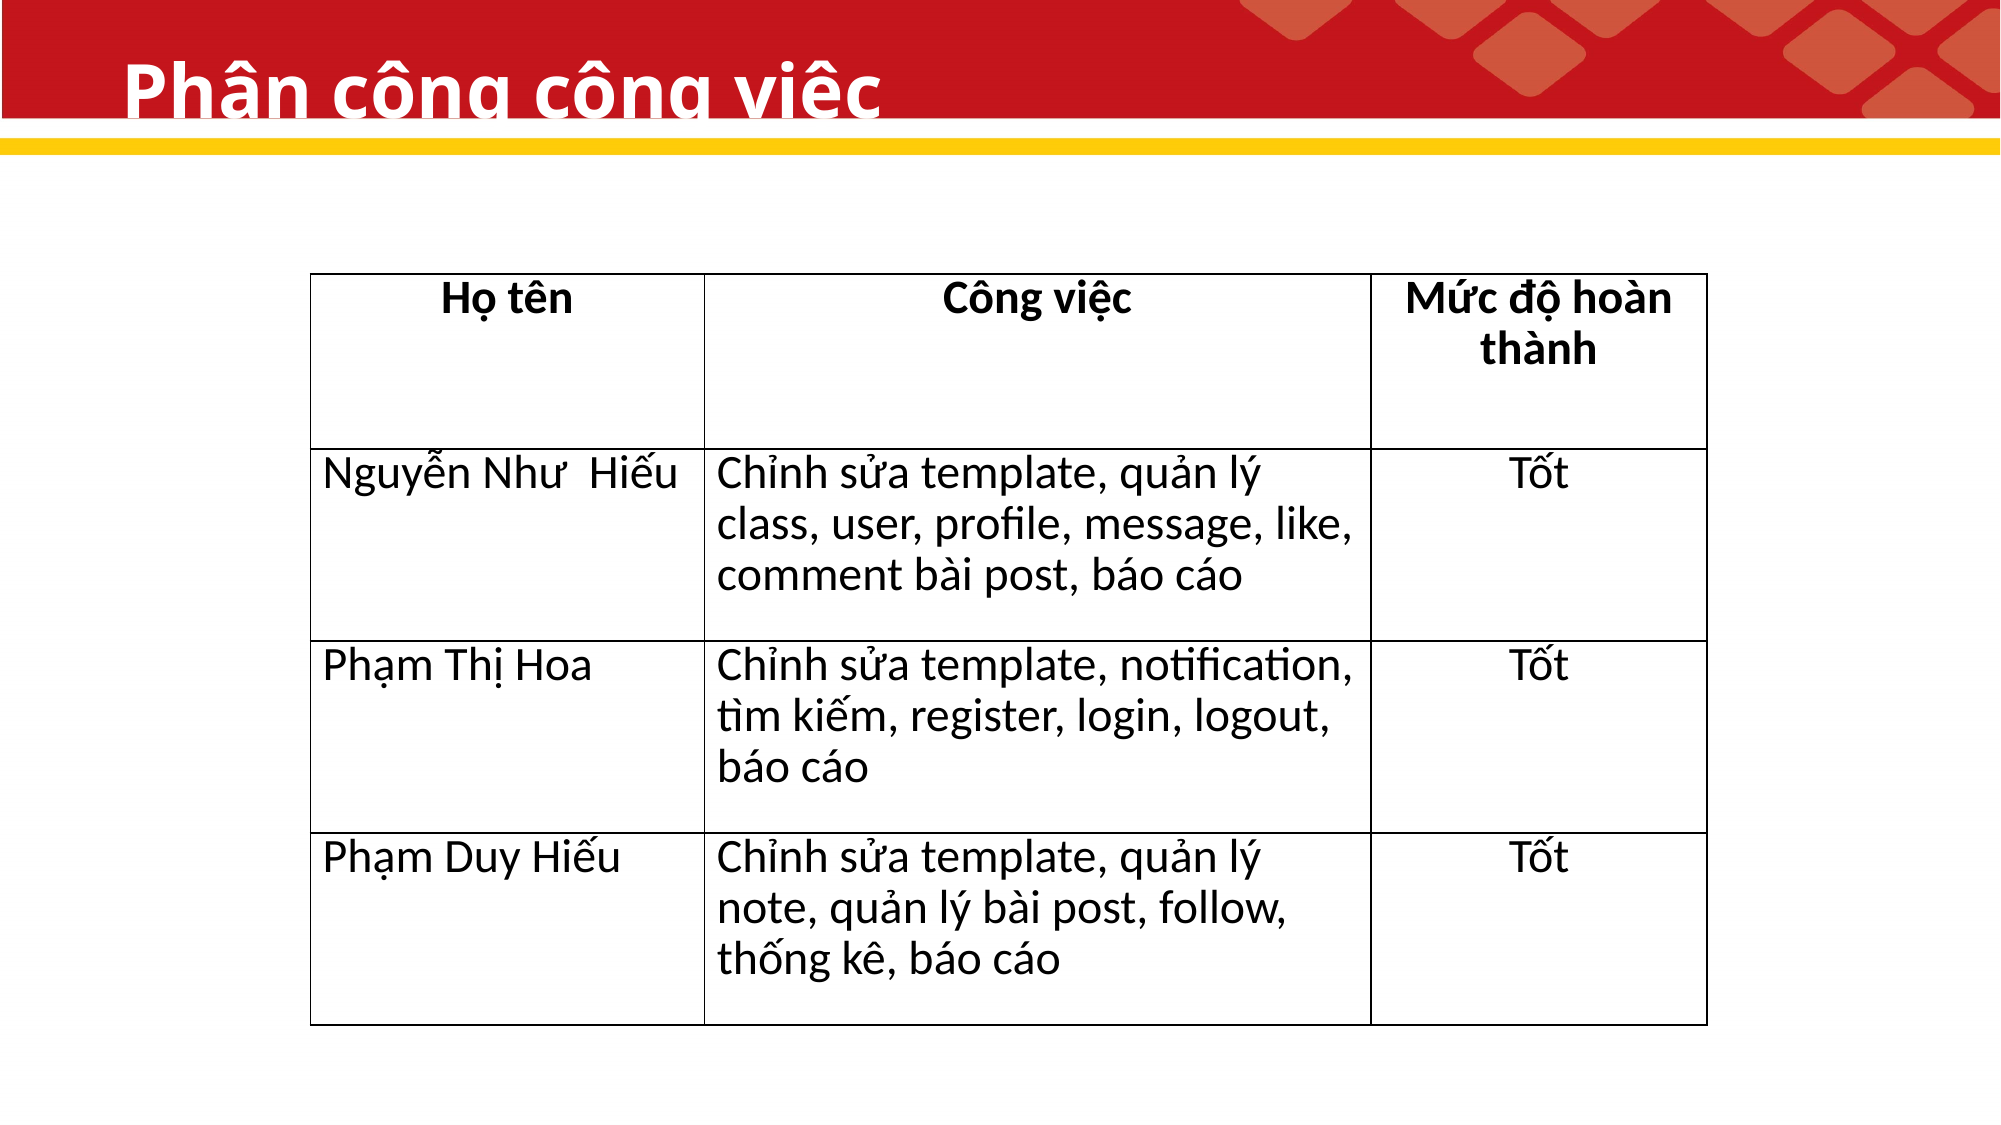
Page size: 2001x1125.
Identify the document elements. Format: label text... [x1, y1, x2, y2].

table_header Mức độ hoàn thành [1372, 275, 1706, 448]
table_cell Chỉnh sửa template, quản lý class, user, profile, message, like, comment bài post, báo cáo [705, 450, 1370, 640]
picture [0, 0, 2001, 1125]
title Phân công công việc [106, 0, 1863, 204]
table_cell Phạm Thị Hoa [311, 642, 704, 832]
table_cell Chỉnh sửa template, quản lý note, quản lý bài post, follow, thống kê, báo cáo [705, 834, 1370, 1024]
table_cell Tốt [1372, 450, 1706, 640]
table_header Công việc [705, 275, 1370, 448]
table_cell Chỉnh sửa template, notification, tìm kiếm, register, login, logout, báo cáo [705, 642, 1370, 832]
table_cell Phạm Duy Hiếu [311, 834, 704, 1024]
table_cell Tốt [1372, 642, 1706, 832]
table_cell Tốt [1372, 834, 1706, 1024]
table_cell Nguyễn Như Hiếu [311, 450, 704, 640]
table_header Họ tên [311, 275, 704, 448]
